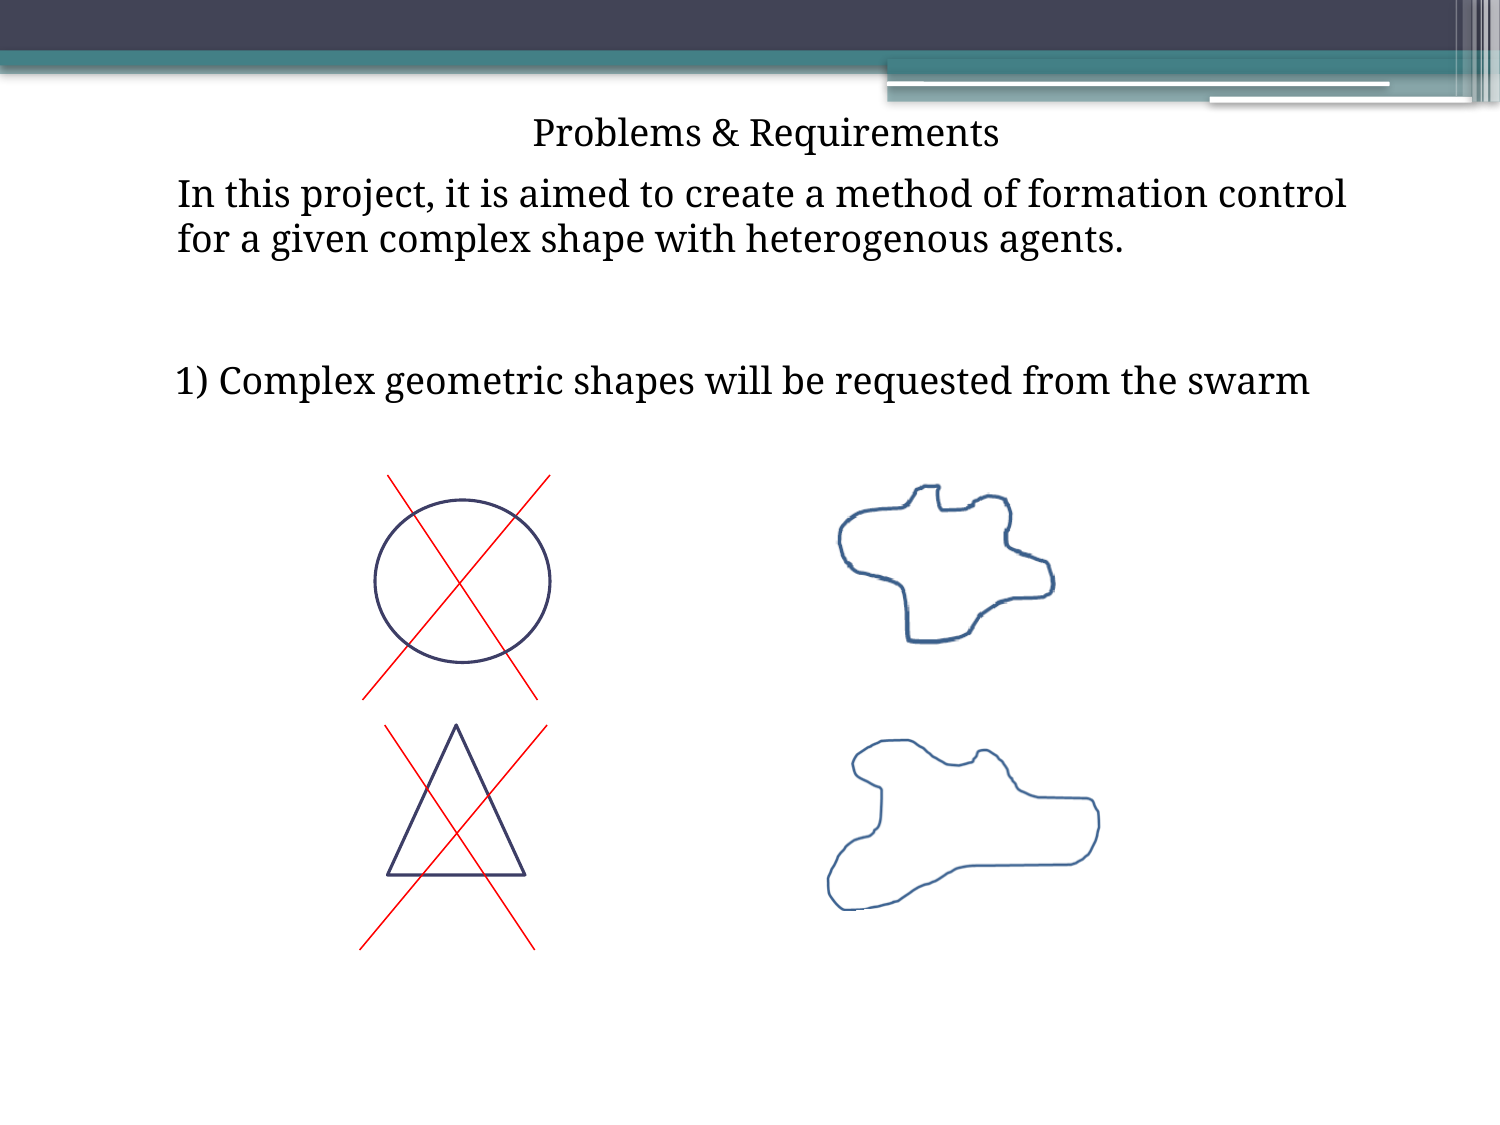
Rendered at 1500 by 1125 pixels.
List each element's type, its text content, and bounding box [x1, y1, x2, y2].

text_box Problems & Requirements [517, 101, 1016, 162]
text_box 1) Complex geometric shapes will be requested from the swarm [160, 349, 1327, 410]
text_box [362, 474, 551, 701]
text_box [359, 724, 548, 951]
picture [824, 737, 1119, 916]
picture [824, 474, 1072, 663]
text_box In this project, it is aimed to create a method of formation control for a given complex shape with heterogenous agents. [162, 162, 1375, 268]
